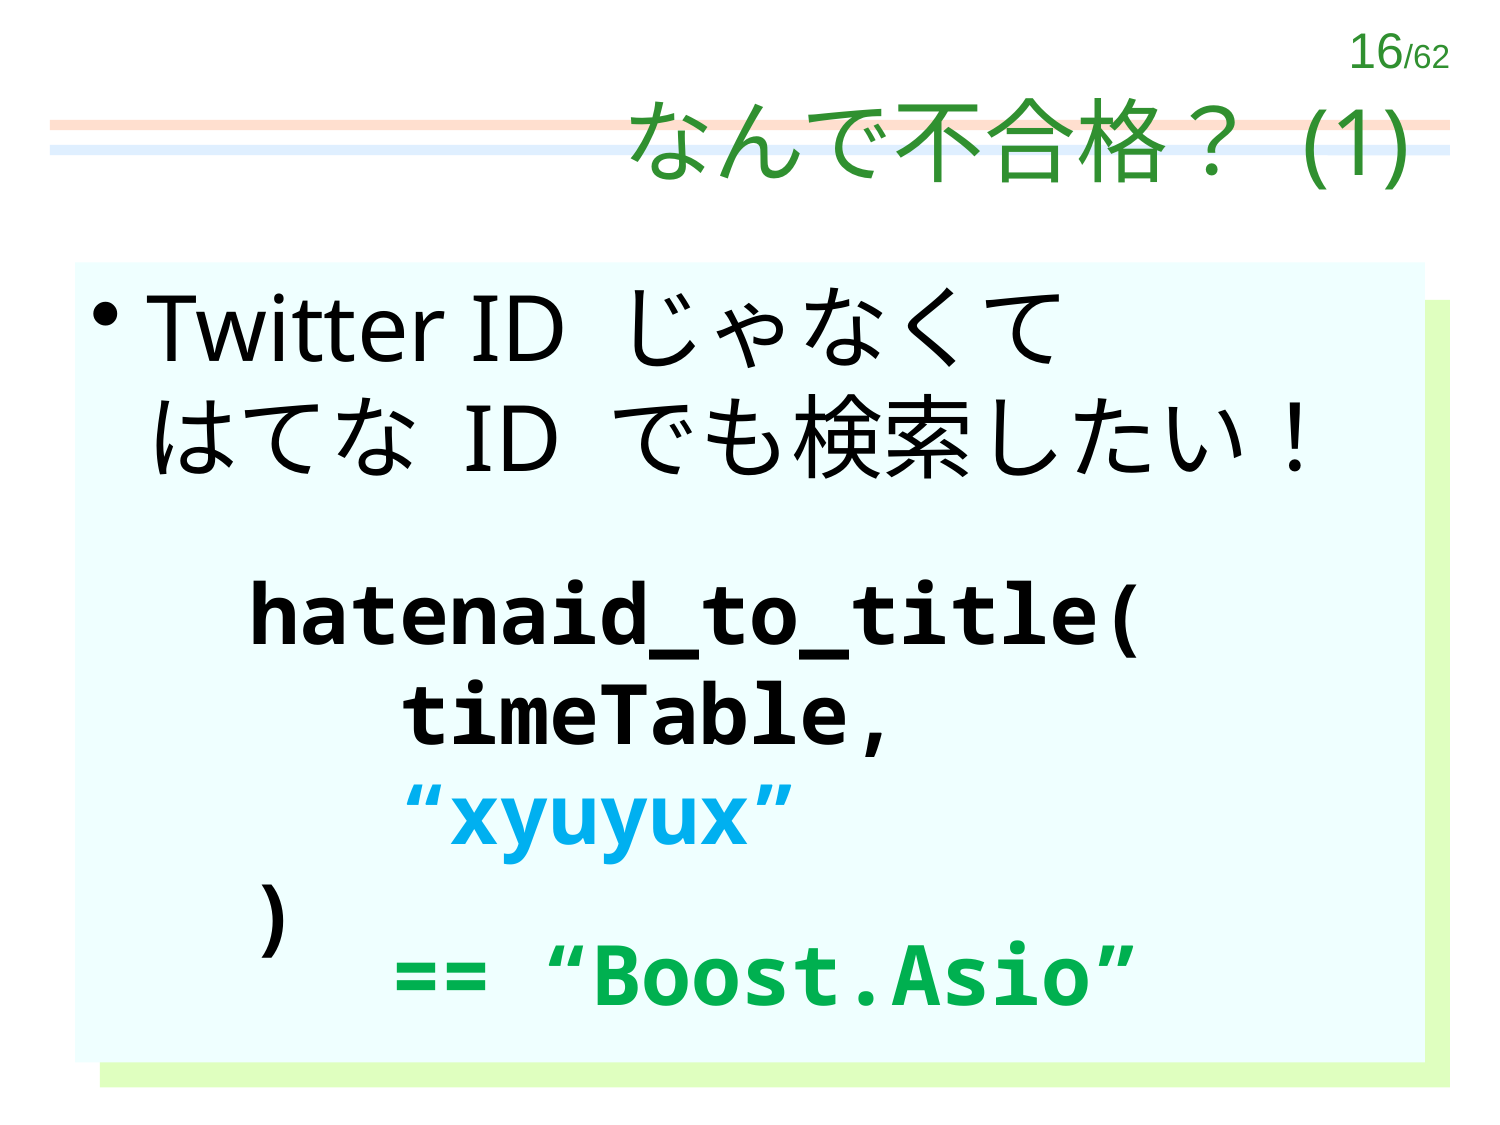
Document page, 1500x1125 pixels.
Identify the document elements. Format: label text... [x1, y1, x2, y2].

text_box hatenaid_to_title( timeTable, “xyuyux” ) [234, 553, 1207, 969]
text_box == “Boost.Asio” [376, 915, 1430, 1030]
title なんで不合格？ (1) [74, 44, 1426, 233]
list Twitter ID じゃなくて はてな ID でも検索したい！ [74, 262, 1426, 1063]
